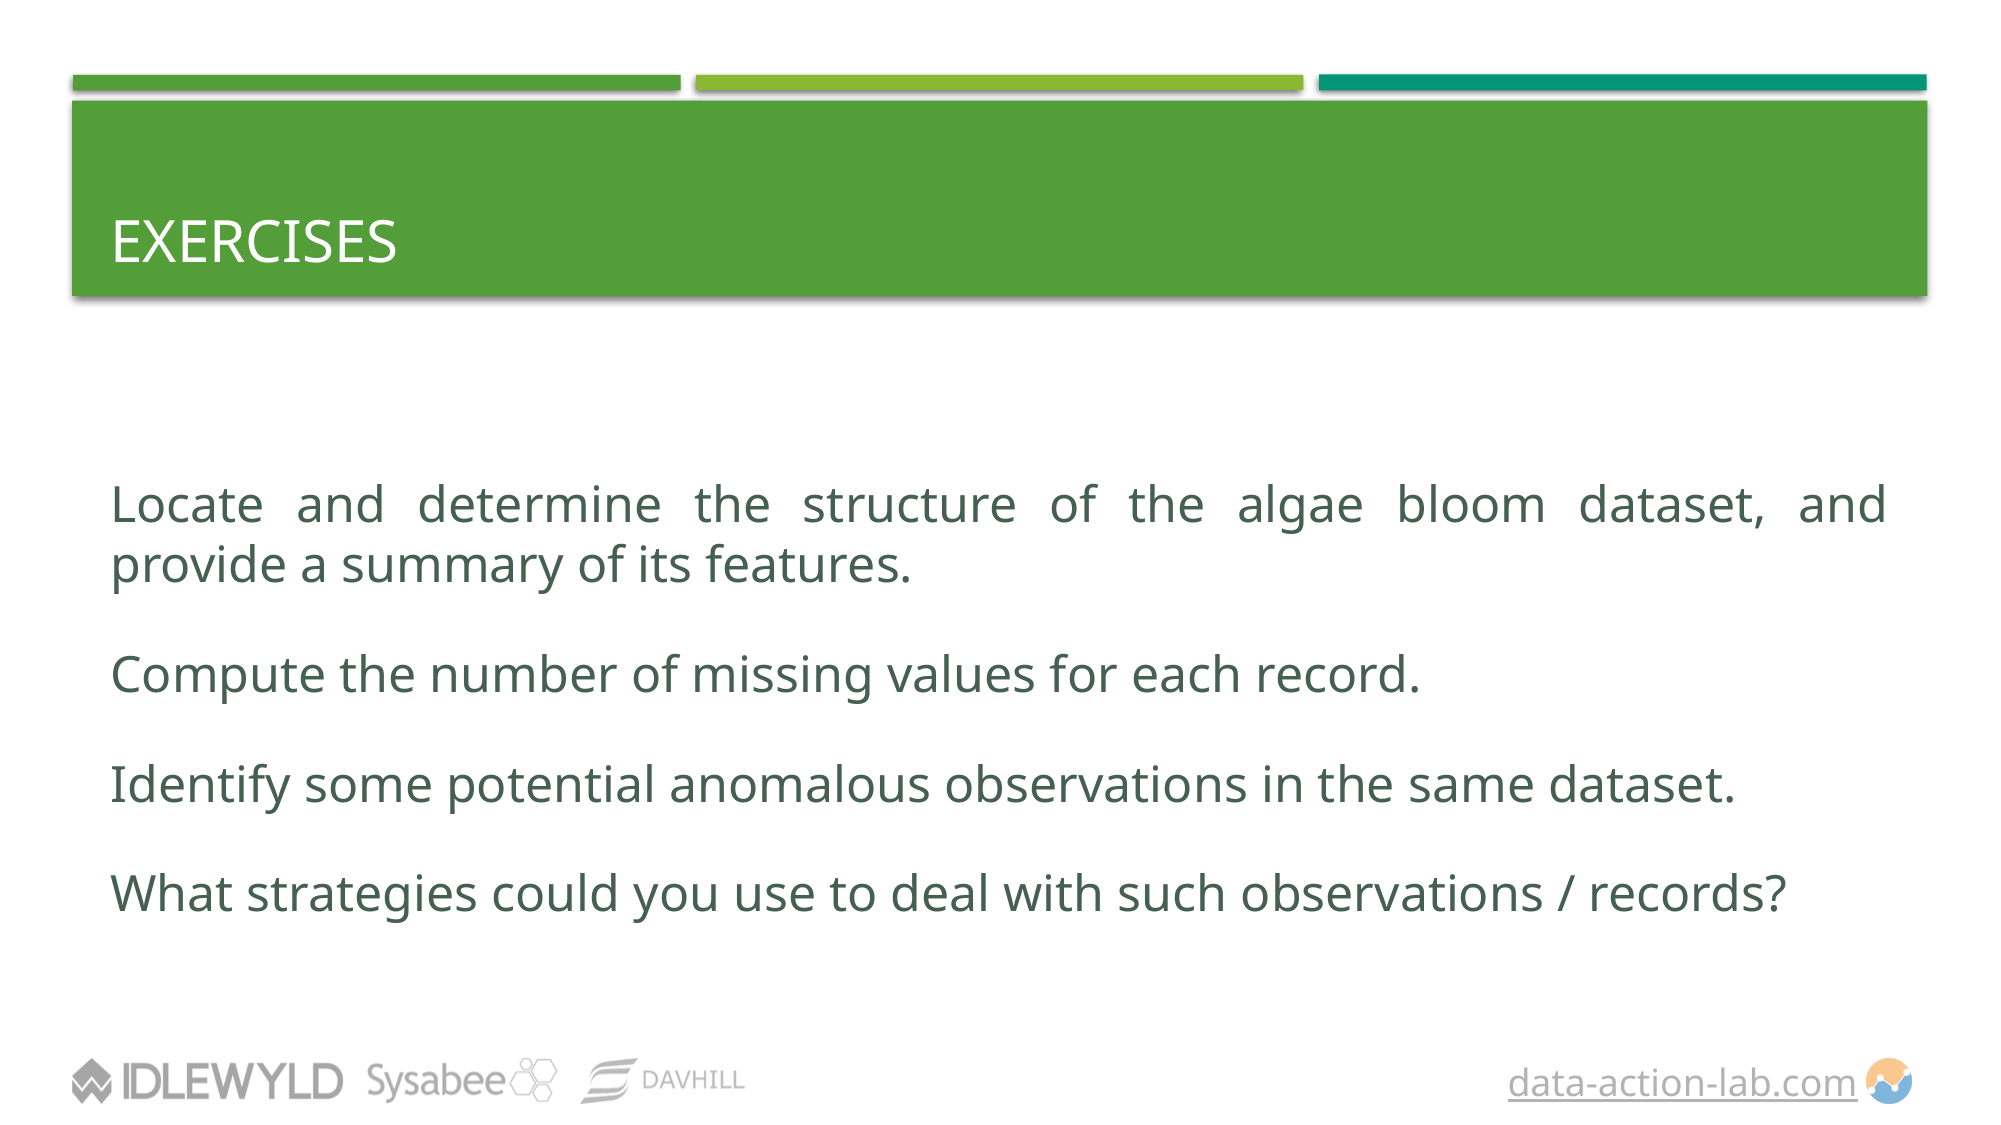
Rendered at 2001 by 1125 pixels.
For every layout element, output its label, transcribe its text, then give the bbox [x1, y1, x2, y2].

title EXERCISES [95, 115, 1905, 282]
picture [72, 1058, 745, 1104]
list Locate and determine the structure of the algae bloom dataset, and provide a summary of its features. Compute the number of missing values for each record. Identify some potential anomalous observations in the same dataset. What strategies could you use to deal with such observations / records? [95, 357, 1905, 1037]
